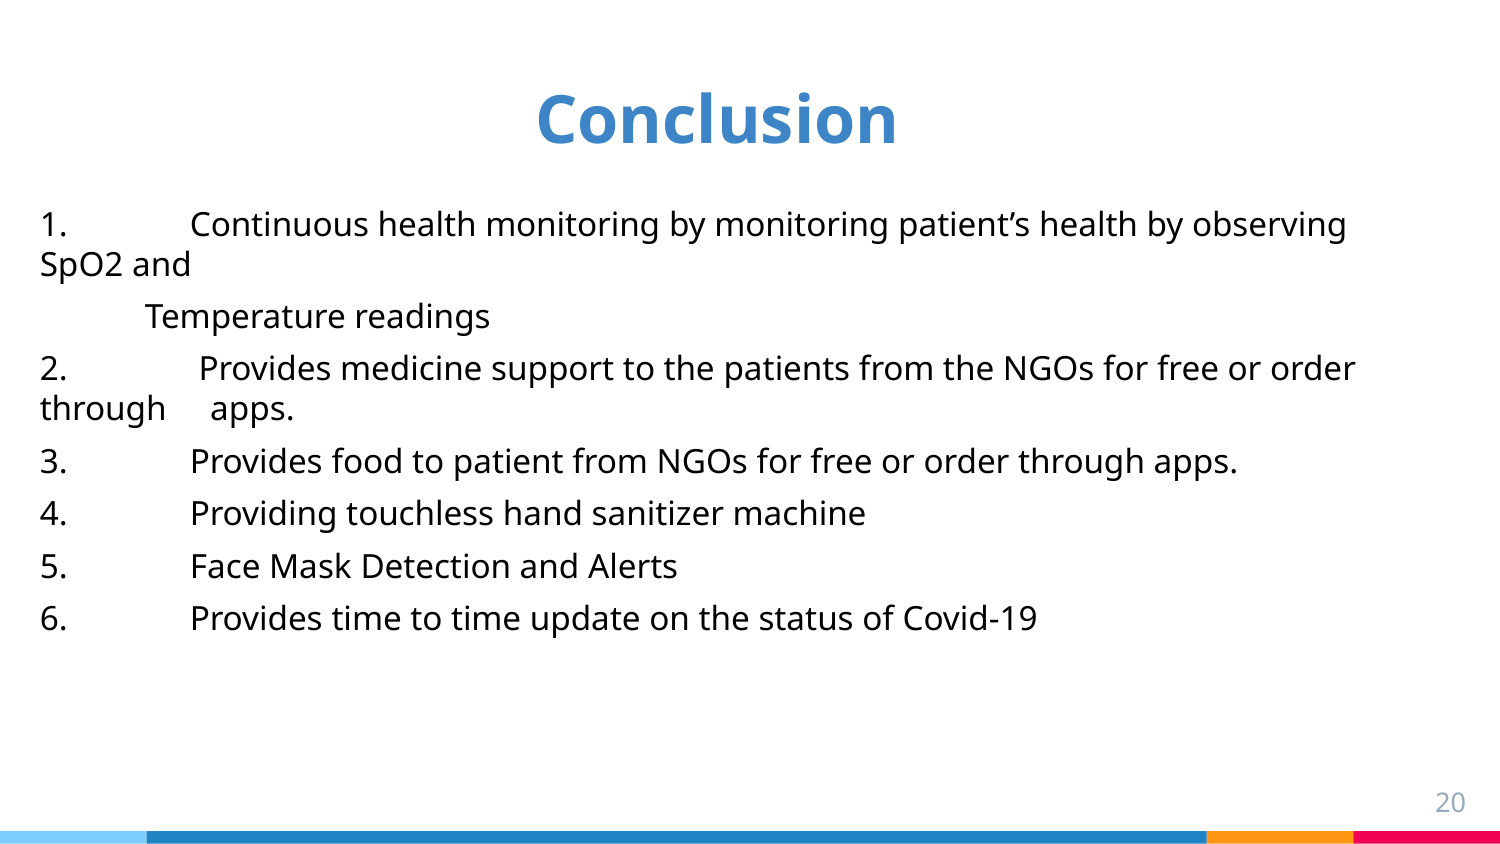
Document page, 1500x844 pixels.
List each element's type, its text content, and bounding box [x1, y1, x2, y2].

list 1. Continuous health monitoring by monitoring patient’s health by observing SpO2 and Temperature readings 2. Provides medicine support to the patients from the NGOs for free or order through apps. 3. Provides food to patient from NGOs for free or order through apps. 4. Providing touchless hand sanitizer machine 5. Face Mask Detection and Alerts 6. Provides time to time update on the status of Covid-19 [24, 187, 1435, 771]
slide_number ‹#› [1391, 770, 1482, 822]
title Conclusion [43, 31, 1392, 172]
